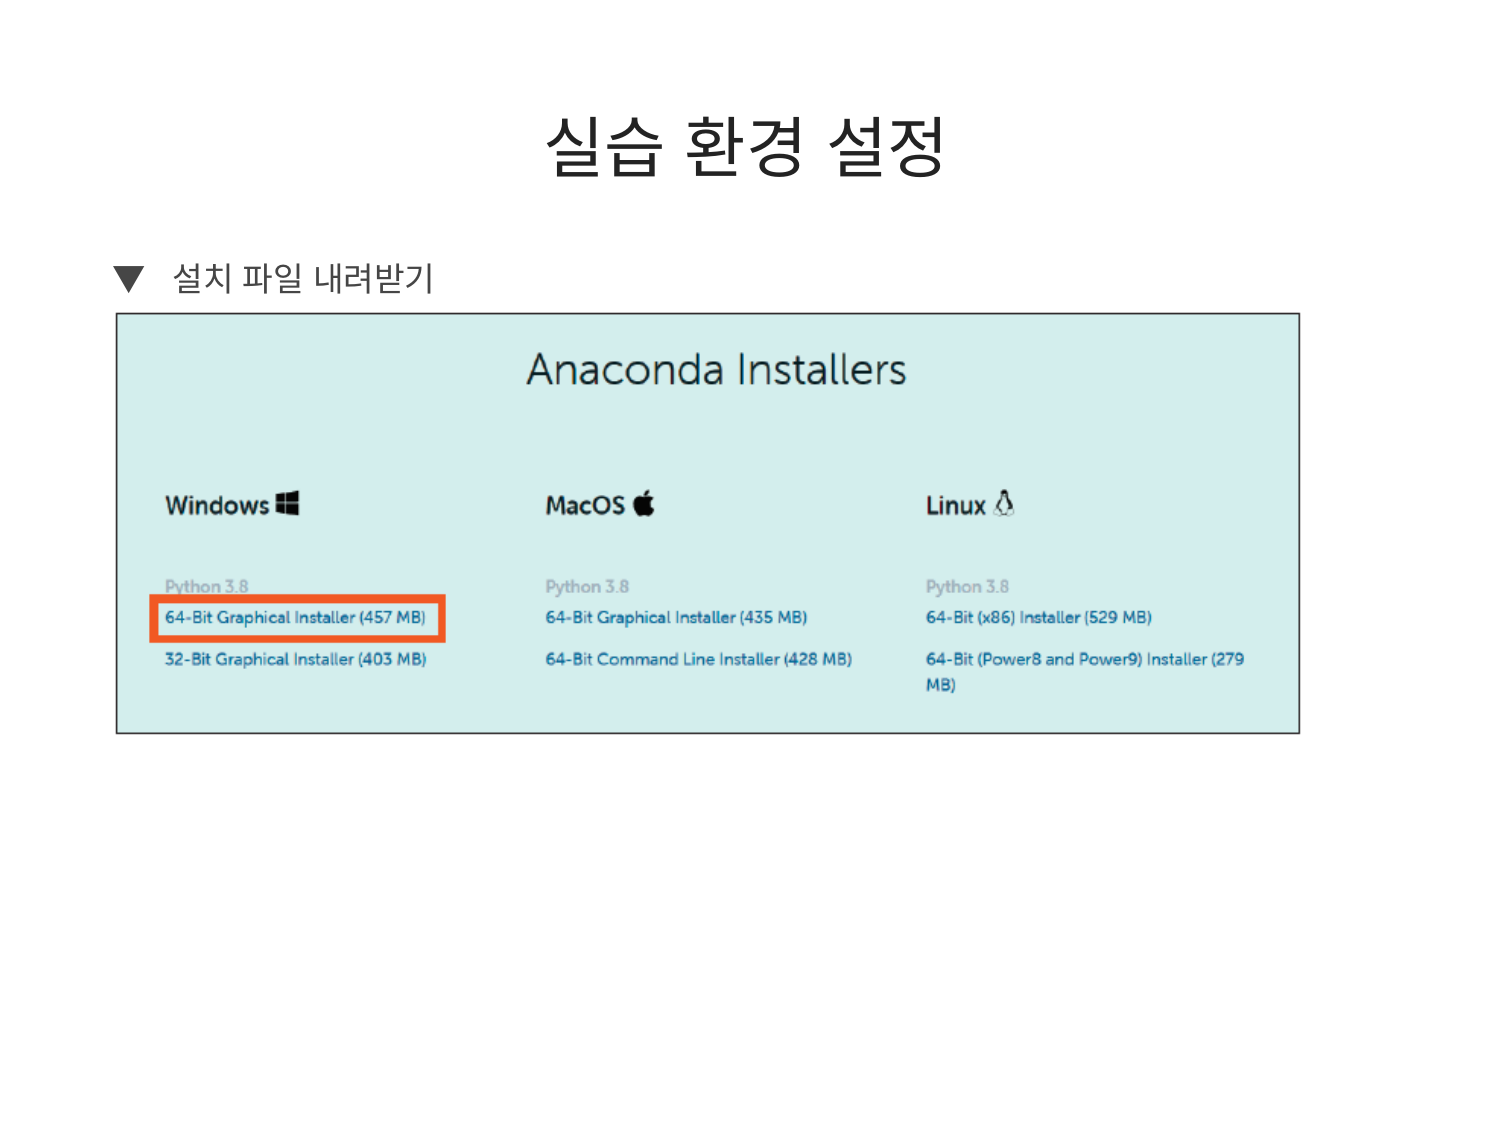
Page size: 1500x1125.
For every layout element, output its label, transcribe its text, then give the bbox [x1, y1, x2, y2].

text_box 실습 환경 설정 [81, 61, 1412, 193]
picture [107, 307, 1314, 745]
text_box ▼ 설치 파일 내려받기 [97, 251, 1424, 317]
